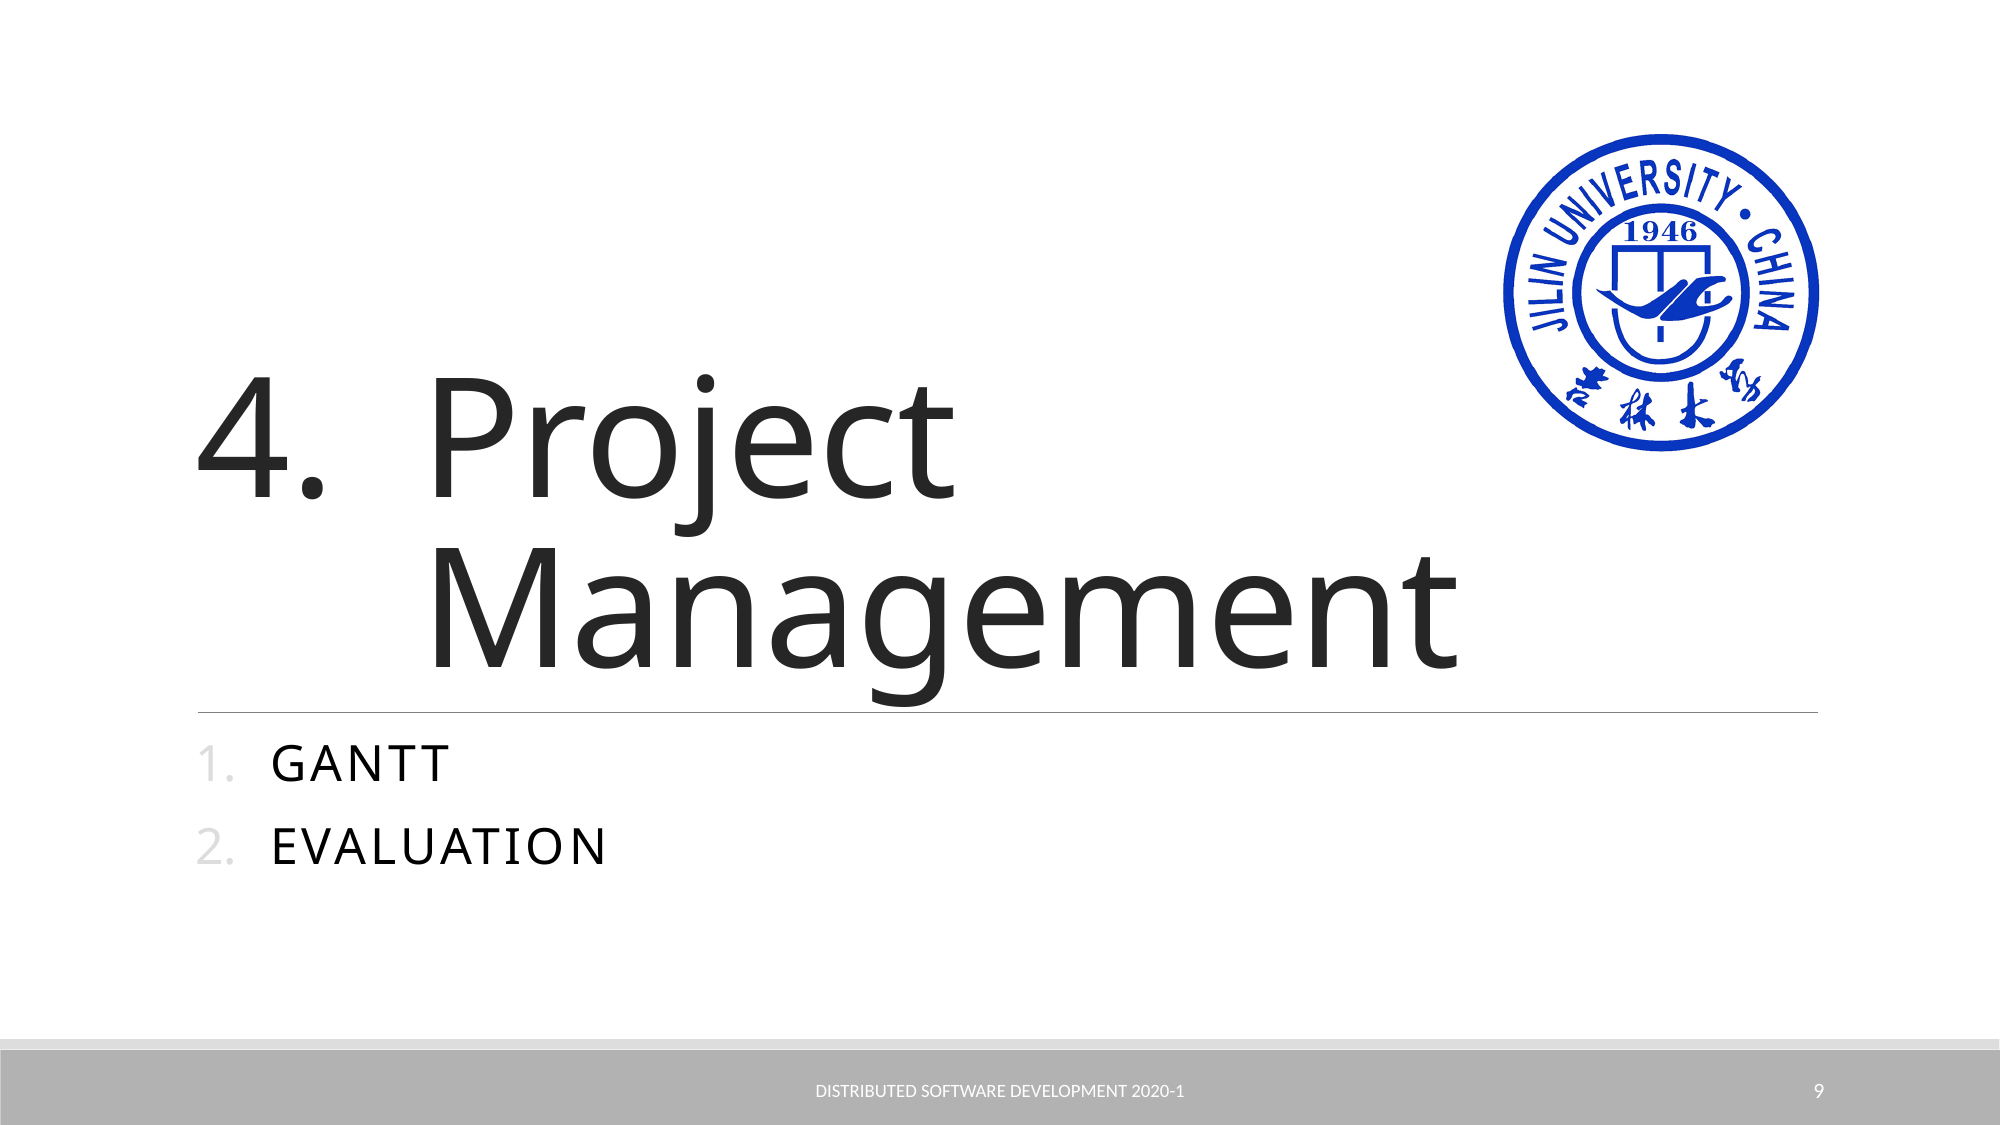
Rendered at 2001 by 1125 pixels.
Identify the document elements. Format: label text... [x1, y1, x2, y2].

title Project Management [180, 124, 1830, 710]
footer Distributed Software Development 2020-1 [604, 1059, 1396, 1120]
slide_number 9 [1624, 1059, 1840, 1120]
list Gantt Evaluation [180, 730, 1830, 918]
